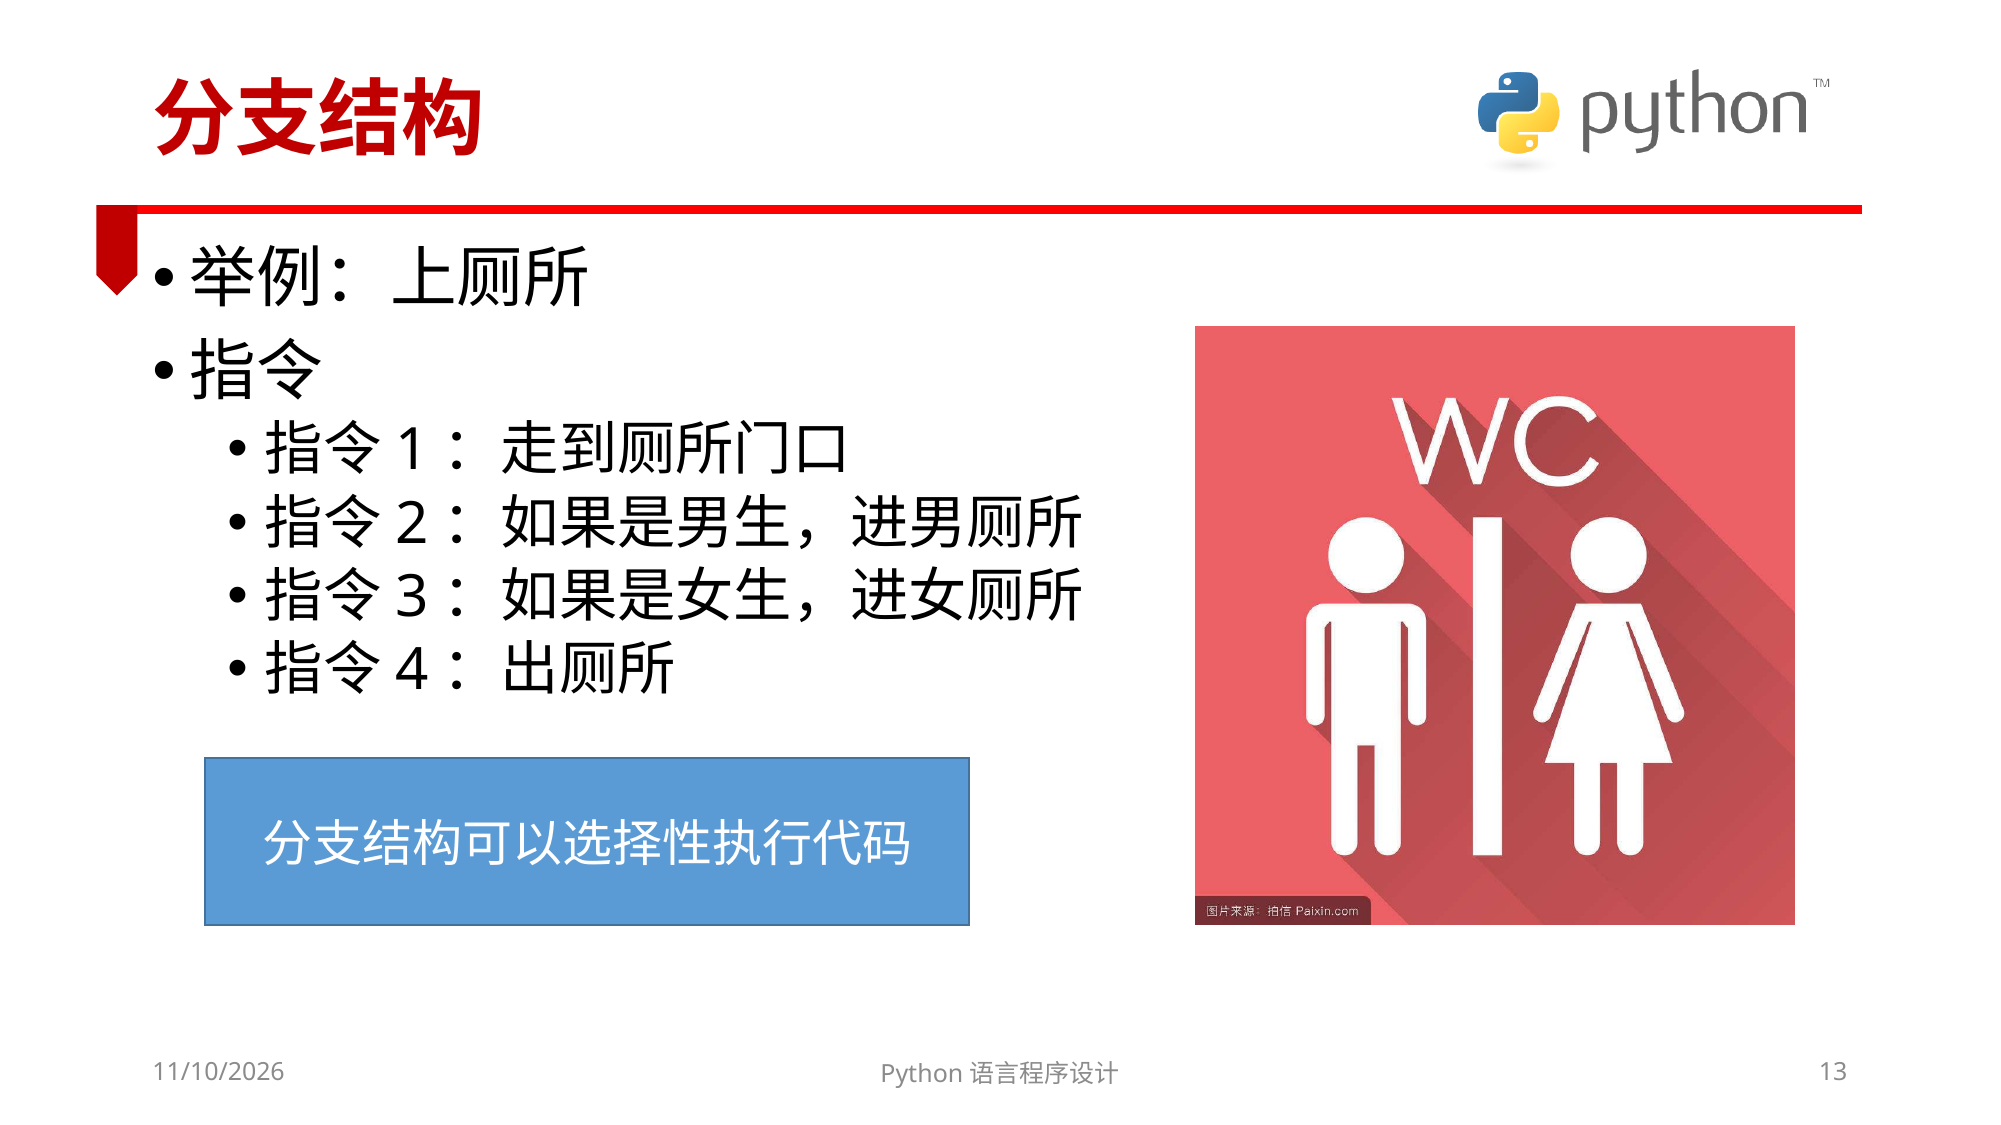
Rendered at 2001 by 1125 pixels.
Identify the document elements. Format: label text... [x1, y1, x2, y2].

list 举例：上厕所 指令 指令1：走到厕所门口 指令2：如果是男生，进男厕所 指令3：如果是女生，进女厕所 指令4：出厕所 [137, 236, 1863, 1014]
picture [1195, 326, 1795, 926]
footer Python语言程序设计 [662, 1042, 1338, 1103]
slide_number 13 [1412, 1042, 1863, 1103]
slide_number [137, 1042, 588, 1103]
text_box 分支结构可以选择性执行代码 [204, 757, 970, 926]
title 分支结构 [137, 53, 1436, 191]
picture [1419, 47, 1863, 197]
